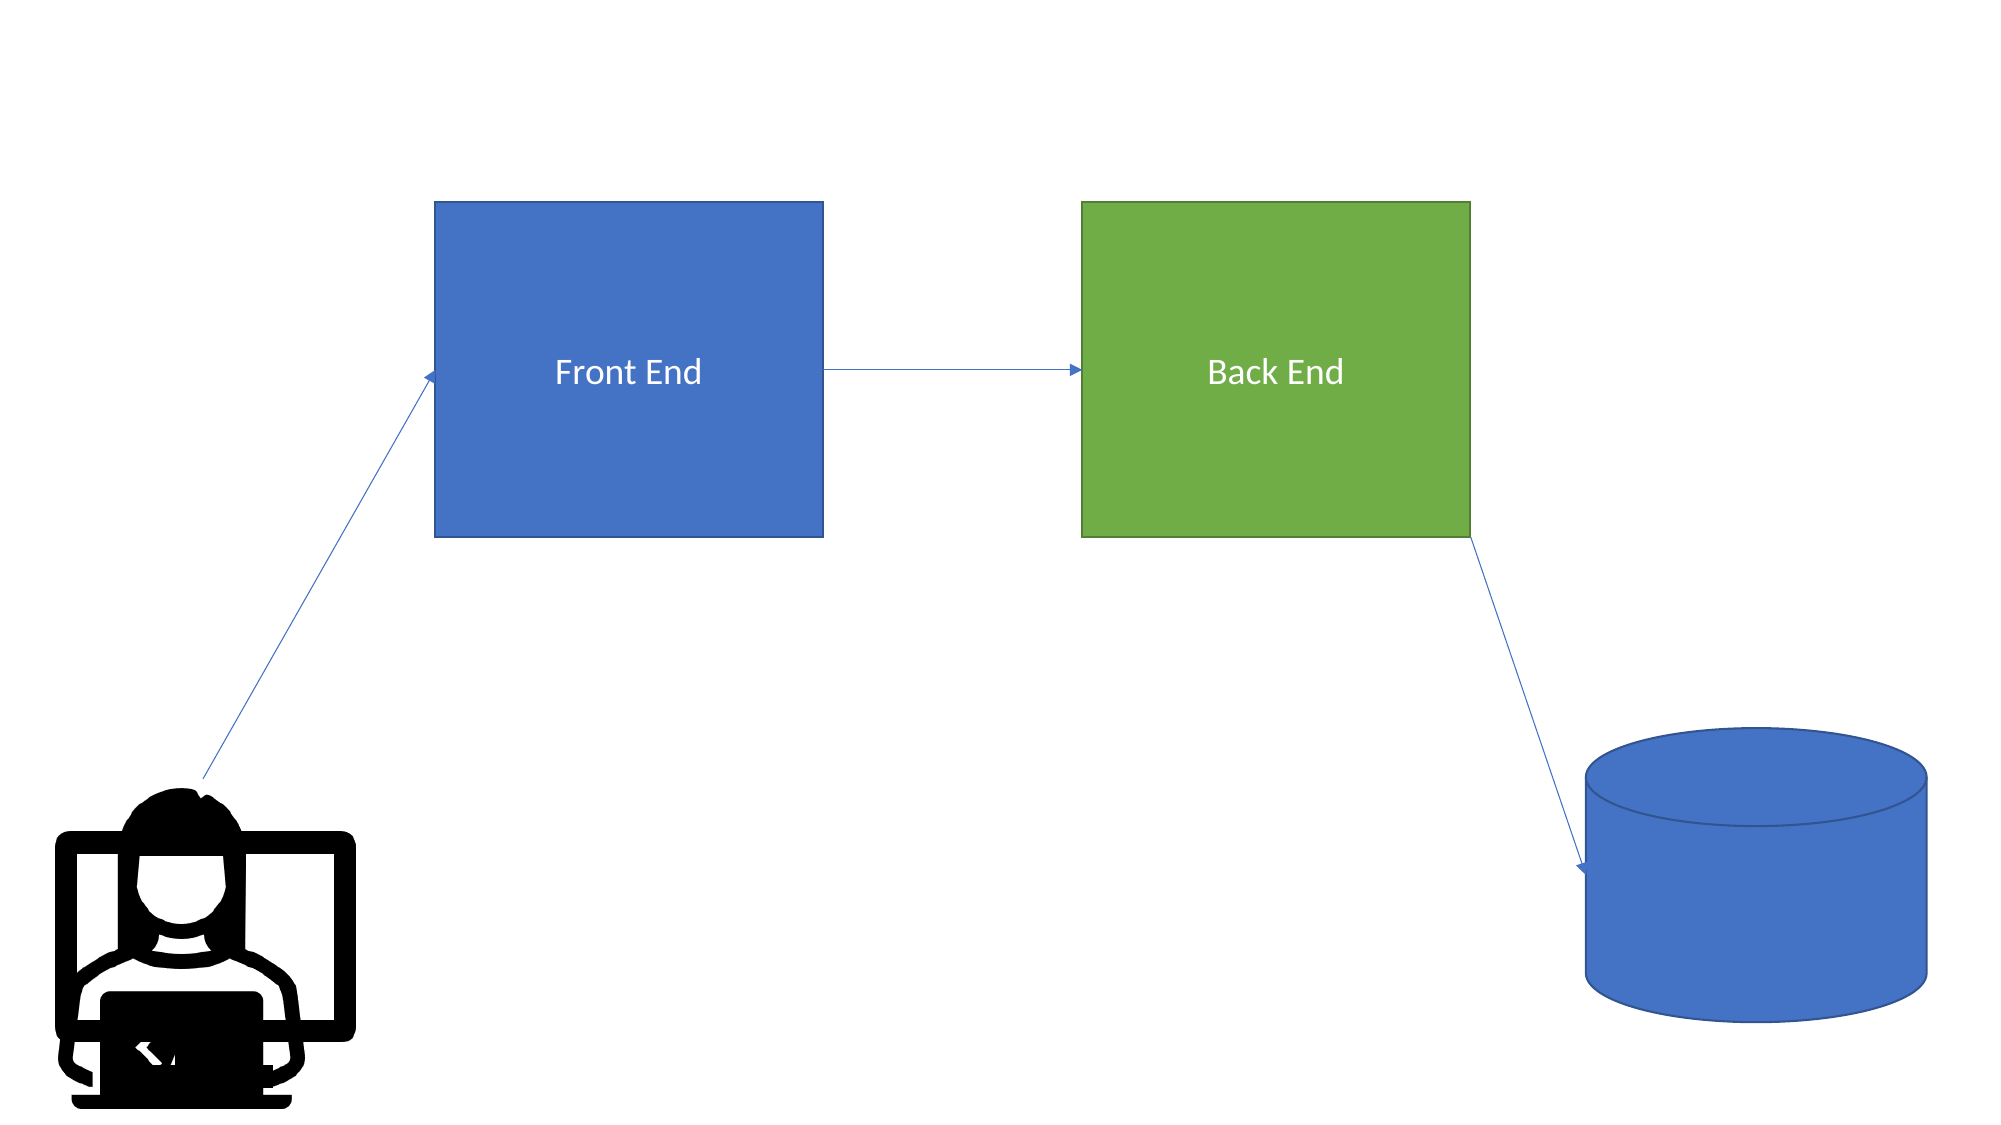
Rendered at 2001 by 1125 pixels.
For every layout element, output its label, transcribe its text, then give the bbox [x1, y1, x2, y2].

text_box Front End [434, 201, 824, 538]
text_box [1584, 727, 1928, 1024]
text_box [203, 369, 436, 779]
text_box Back End [1081, 201, 1471, 538]
picture [0, 754, 386, 1125]
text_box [1470, 537, 1757, 729]
